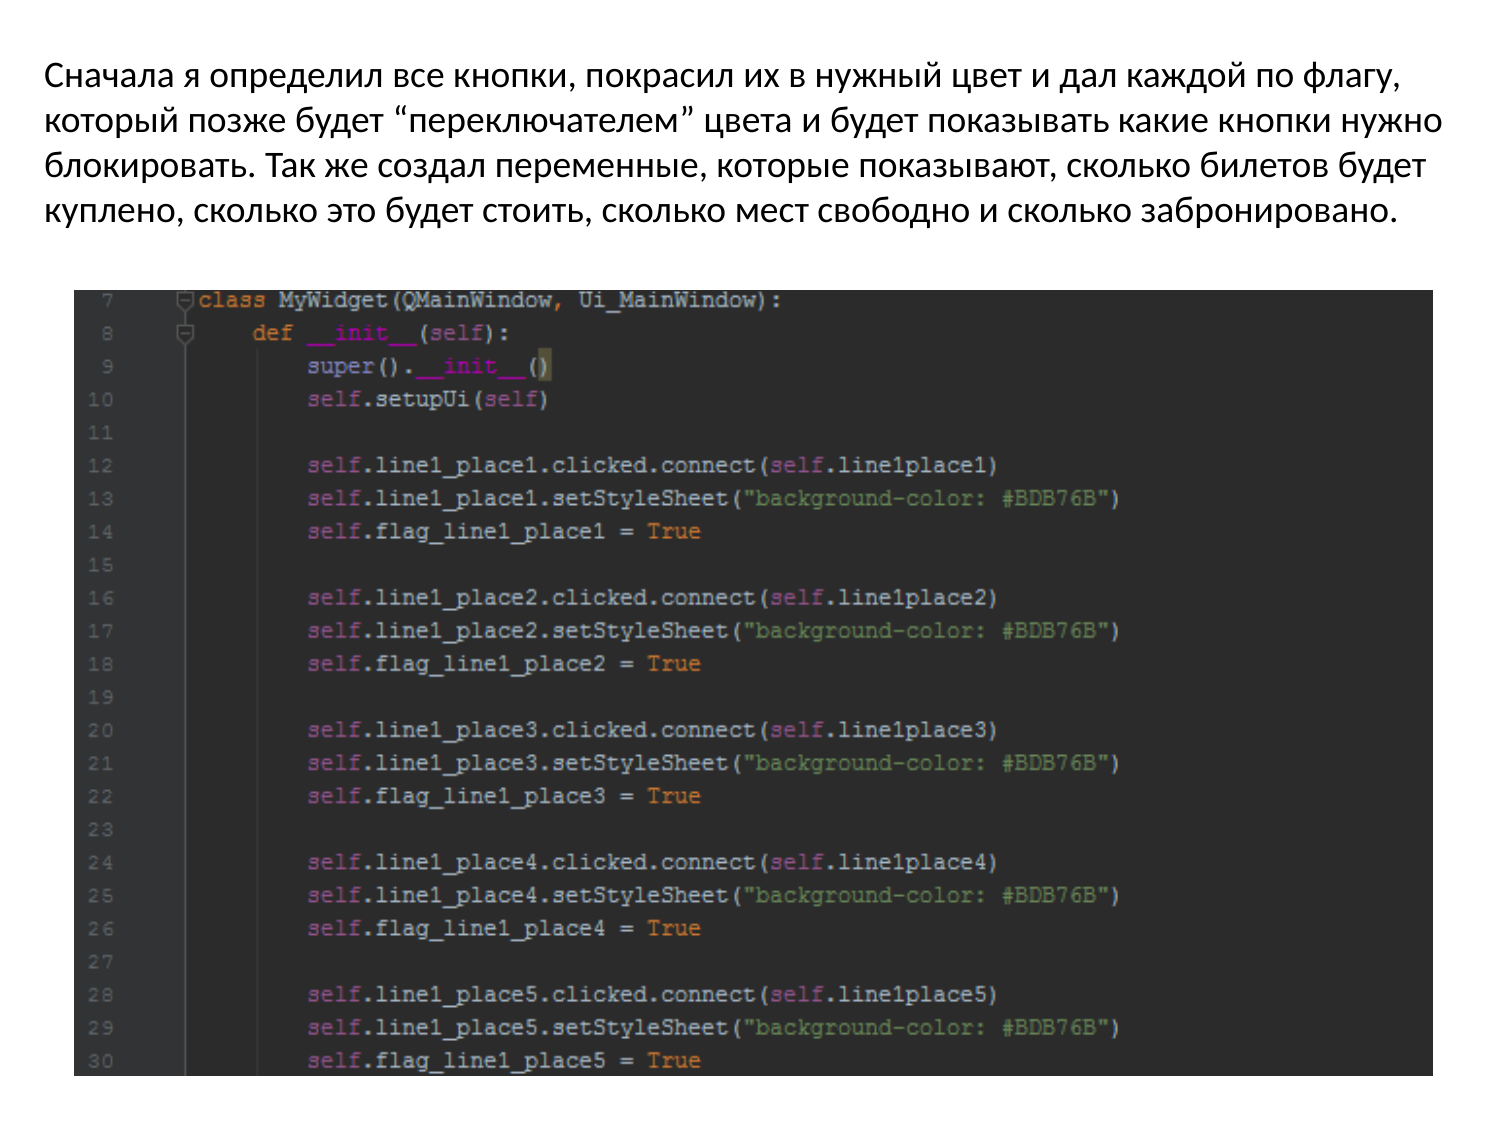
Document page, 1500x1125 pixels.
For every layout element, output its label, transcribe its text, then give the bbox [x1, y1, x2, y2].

picture [74, 290, 1434, 1077]
text_box Сначала я определил все кнопки, покрасил их в нужный цвет и дал каждой по флагу, который позже будет “переключателем” цвета и будет показывать какие кнопки нужно блокировать. Так же создал переменные, которые показывают, сколько билетов будет куплено, сколько это будет стоить, сколько мест свободно и сколько забронировано. [29, 42, 1478, 238]
